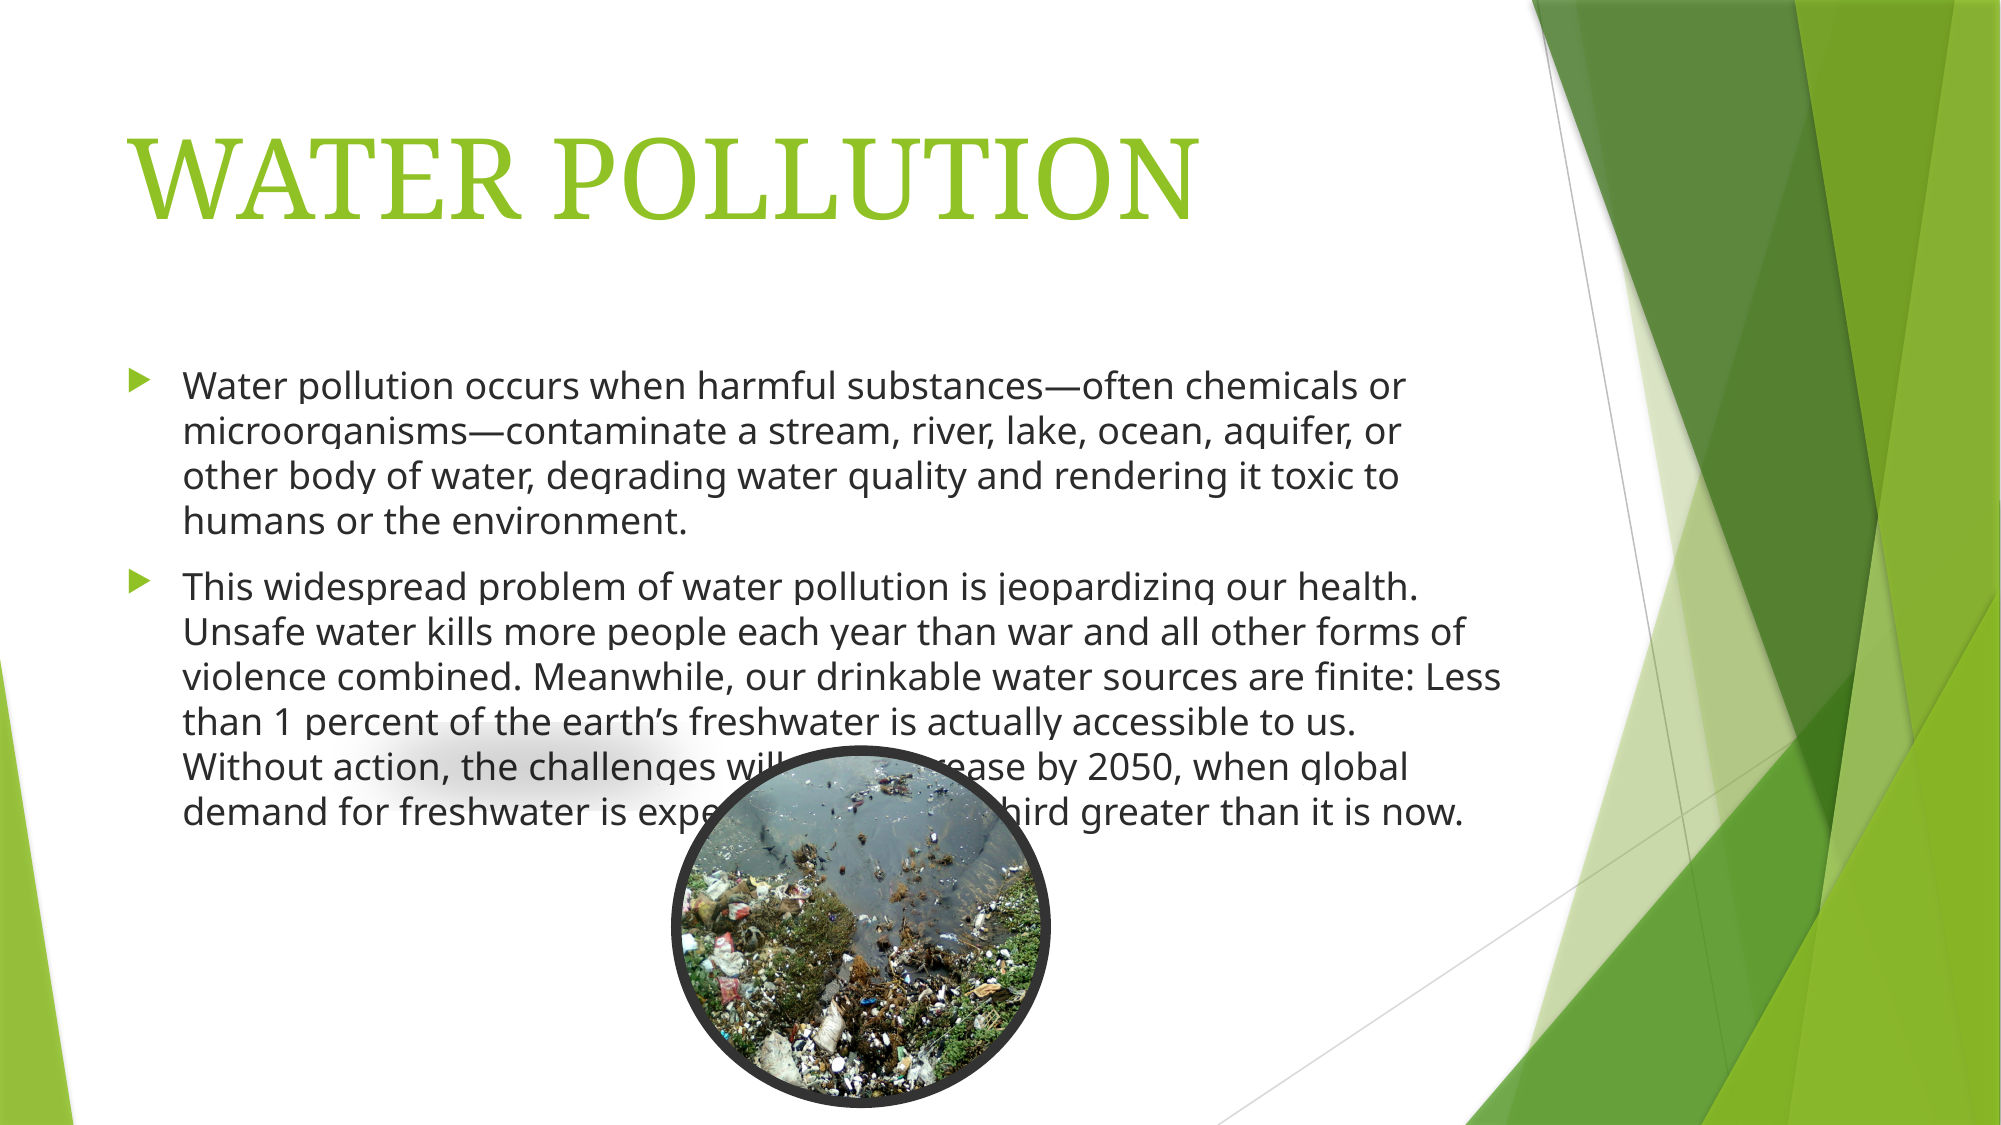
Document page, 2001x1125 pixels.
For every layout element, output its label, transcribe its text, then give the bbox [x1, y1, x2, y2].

title WATER POLLUTION [111, 99, 1522, 317]
picture [675, 750, 1047, 1104]
list Water pollution occurs when harmful substances—often chemicals or microorganisms—contaminate a stream, river, lake, ocean, aquifer, or other body of water, degrading water quality and rendering it toxic to humans or the environment. This widespread problem of water pollution is jeopardizing our health. Unsafe water kills more people each year than war and all other forms of violence combined. Meanwhile, our drinkable water sources are finite: Less than 1 percent of the earth’s freshwater is actually accessible to us. Without action, the challenges will only increase by 2050, when global demand for freshwater is expected to be one-third greater than it is now. [111, 354, 1522, 992]
